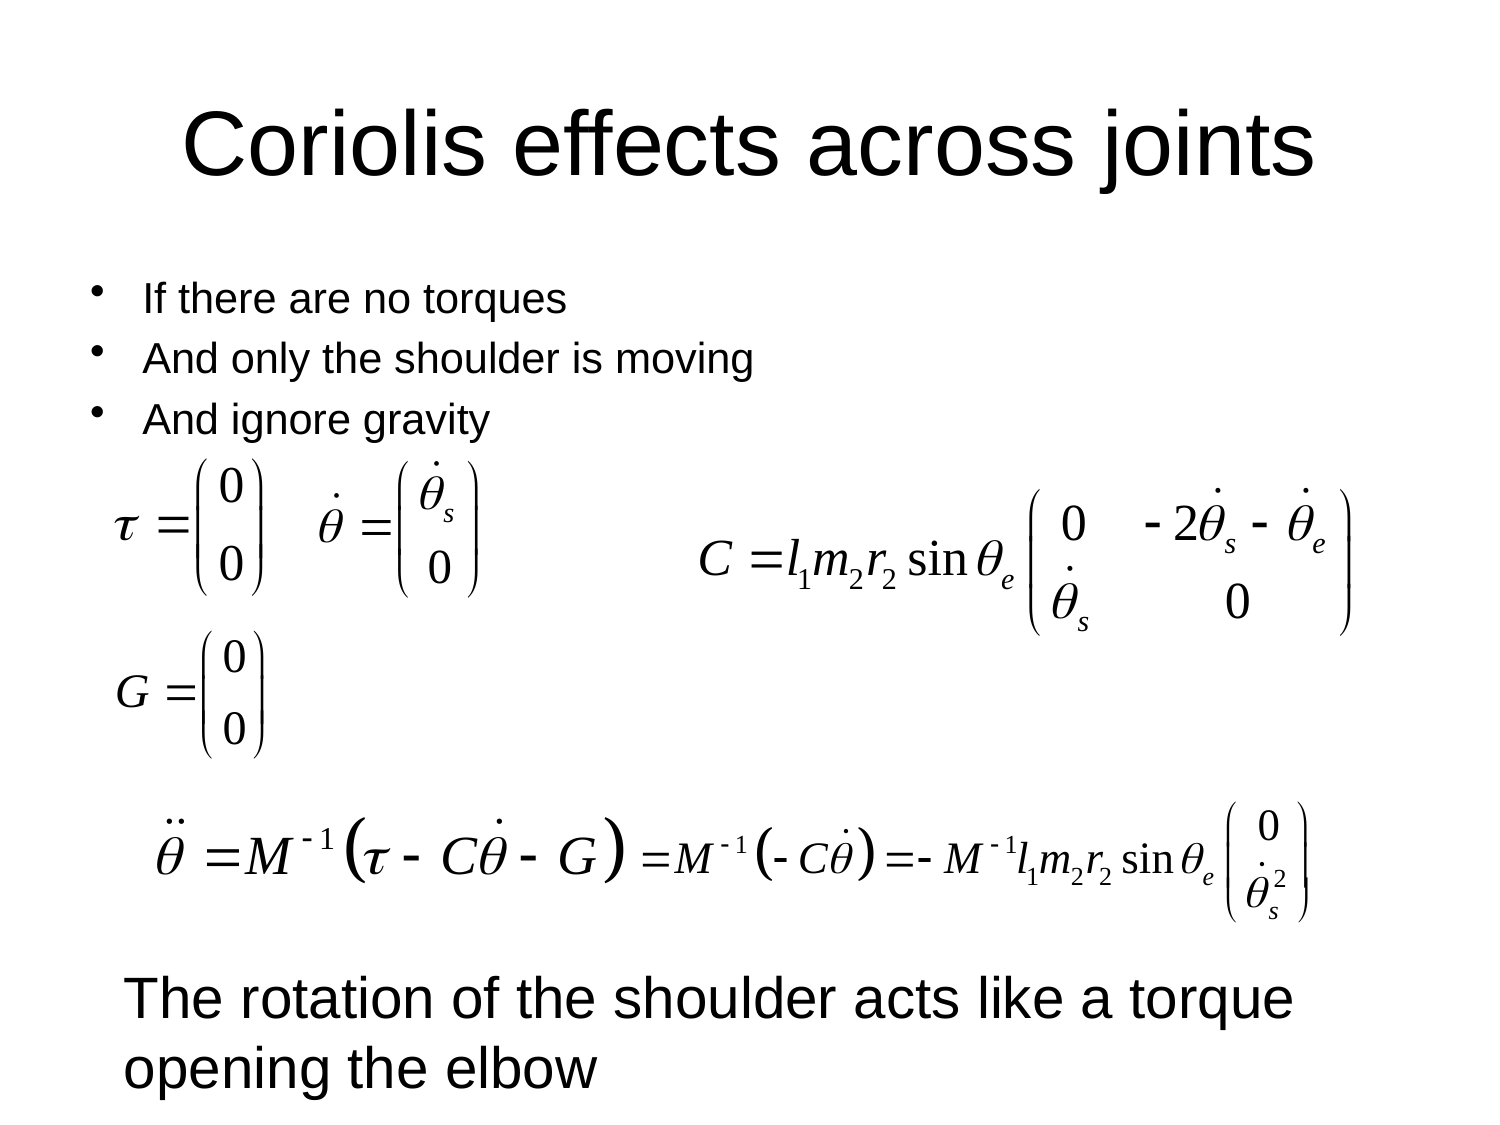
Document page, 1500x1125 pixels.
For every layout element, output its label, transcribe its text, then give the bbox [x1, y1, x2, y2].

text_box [690, 479, 1367, 646]
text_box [147, 809, 626, 912]
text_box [631, 790, 1322, 934]
text_box The rotation of the shoulder acts like a torque opening the elbow [109, 953, 1353, 1108]
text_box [109, 449, 278, 606]
list If there are no torques And only the shoulder is moving And ignore gravity [75, 262, 1425, 453]
title Coriolis effects across joints [75, 45, 1425, 233]
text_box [108, 623, 278, 768]
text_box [311, 452, 492, 608]
